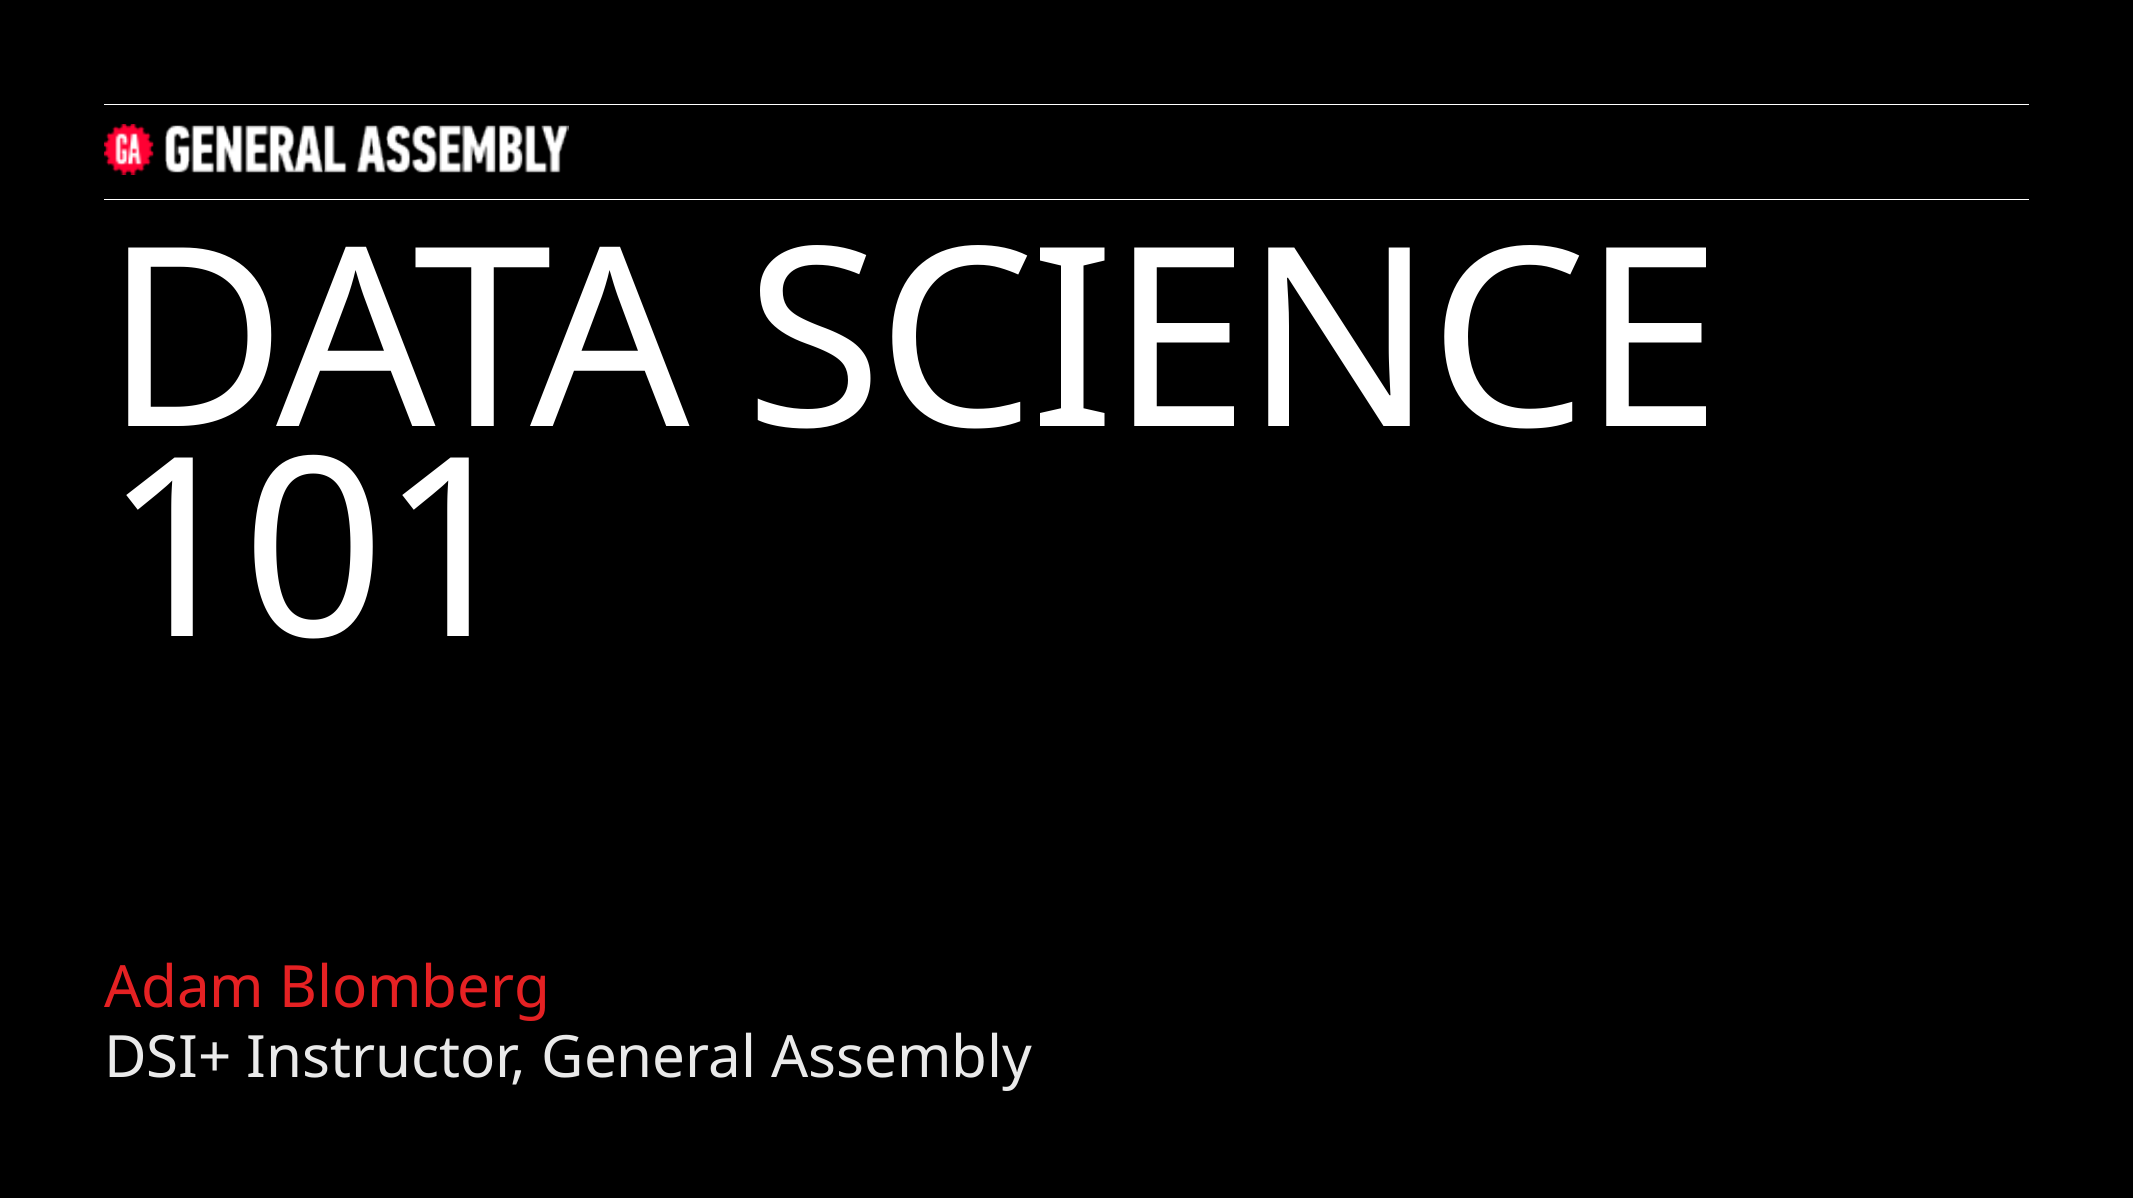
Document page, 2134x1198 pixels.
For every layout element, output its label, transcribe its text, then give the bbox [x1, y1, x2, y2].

picture [104, 124, 569, 175]
list Adam Blomberg DSI+ Instructor, General Assembly [103, 947, 2030, 1091]
list Data Science 101 [103, 257, 2030, 870]
